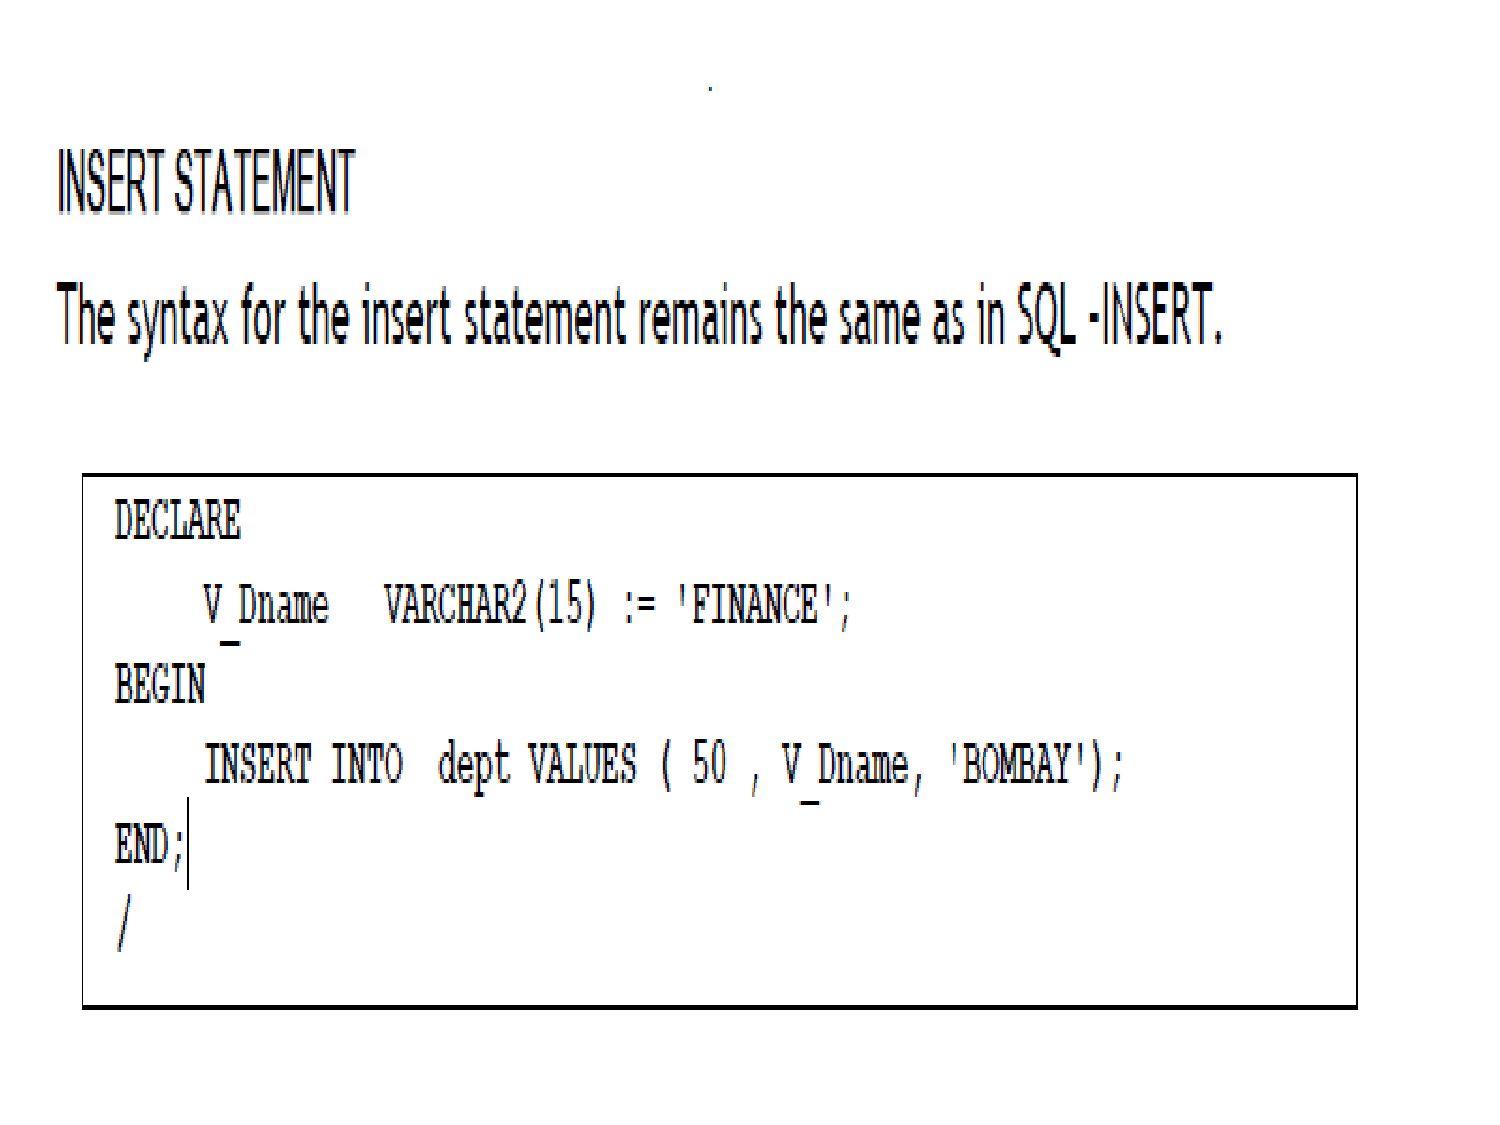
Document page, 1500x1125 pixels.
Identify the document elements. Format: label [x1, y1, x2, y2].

picture [37, 87, 1413, 1051]
